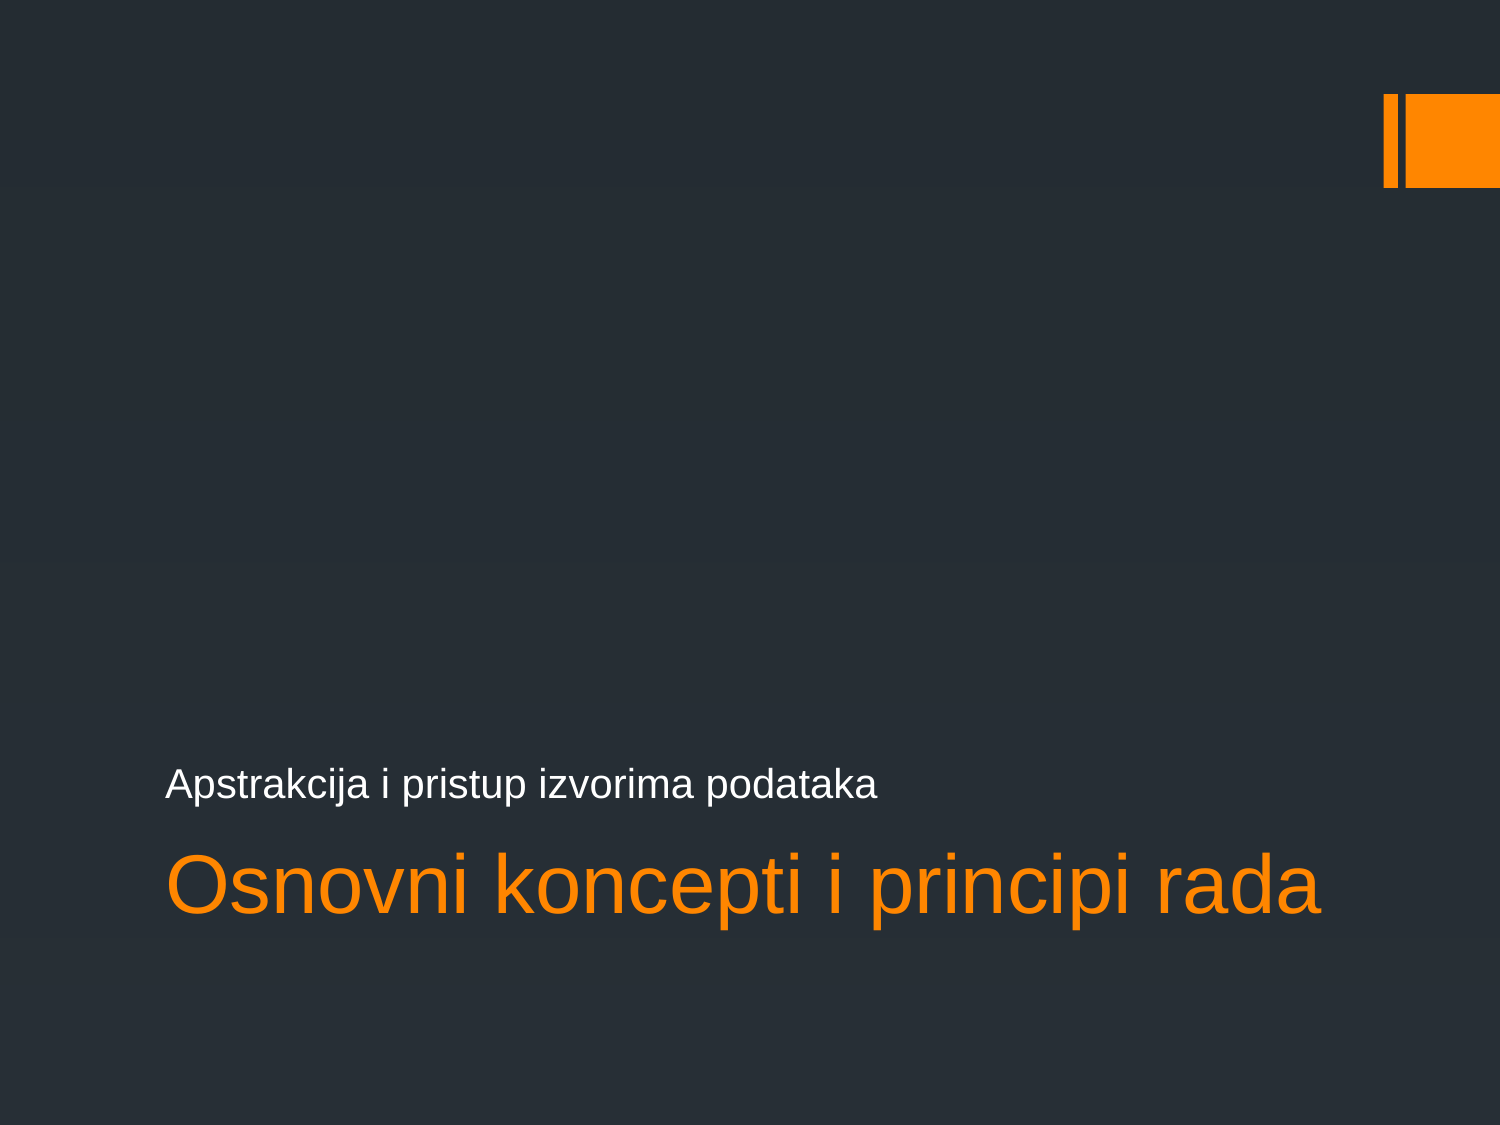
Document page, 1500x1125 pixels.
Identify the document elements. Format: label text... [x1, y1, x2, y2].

list Apstrakcija i pristup izvorima podataka [150, 634, 1350, 815]
title Osnovni koncepti i principi rada [150, 823, 1350, 1036]
